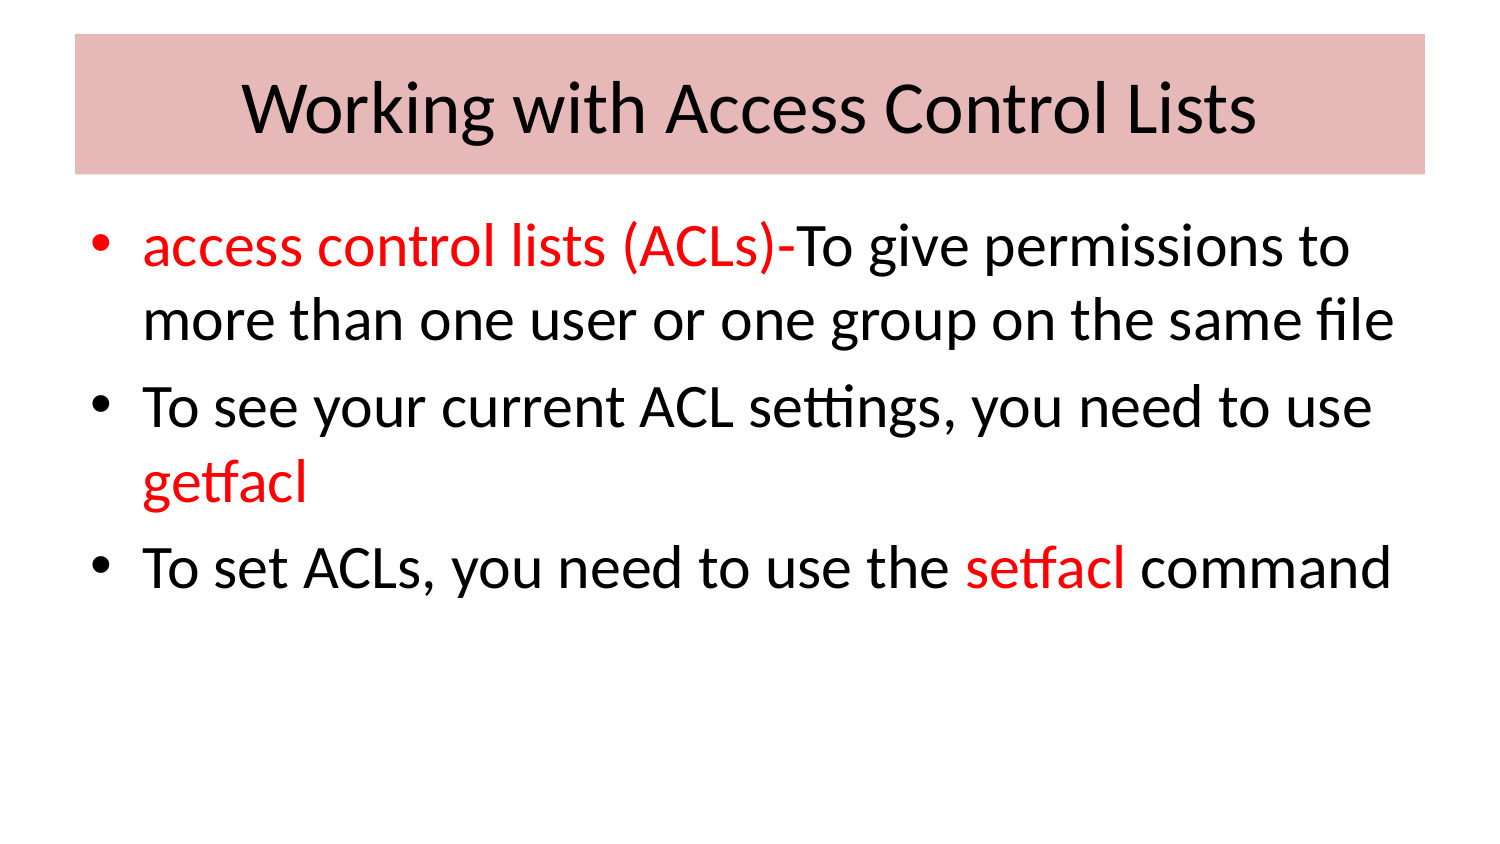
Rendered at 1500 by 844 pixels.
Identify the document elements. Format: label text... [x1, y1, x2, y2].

list access control lists (ACLs)-To give permissions to more than one user or one group on the same file To see your current ACL settings, you need to use getfacl To set ACLs, you need to use the setfacl command [75, 196, 1425, 754]
title Working with Access Control Lists [75, 33, 1425, 175]
